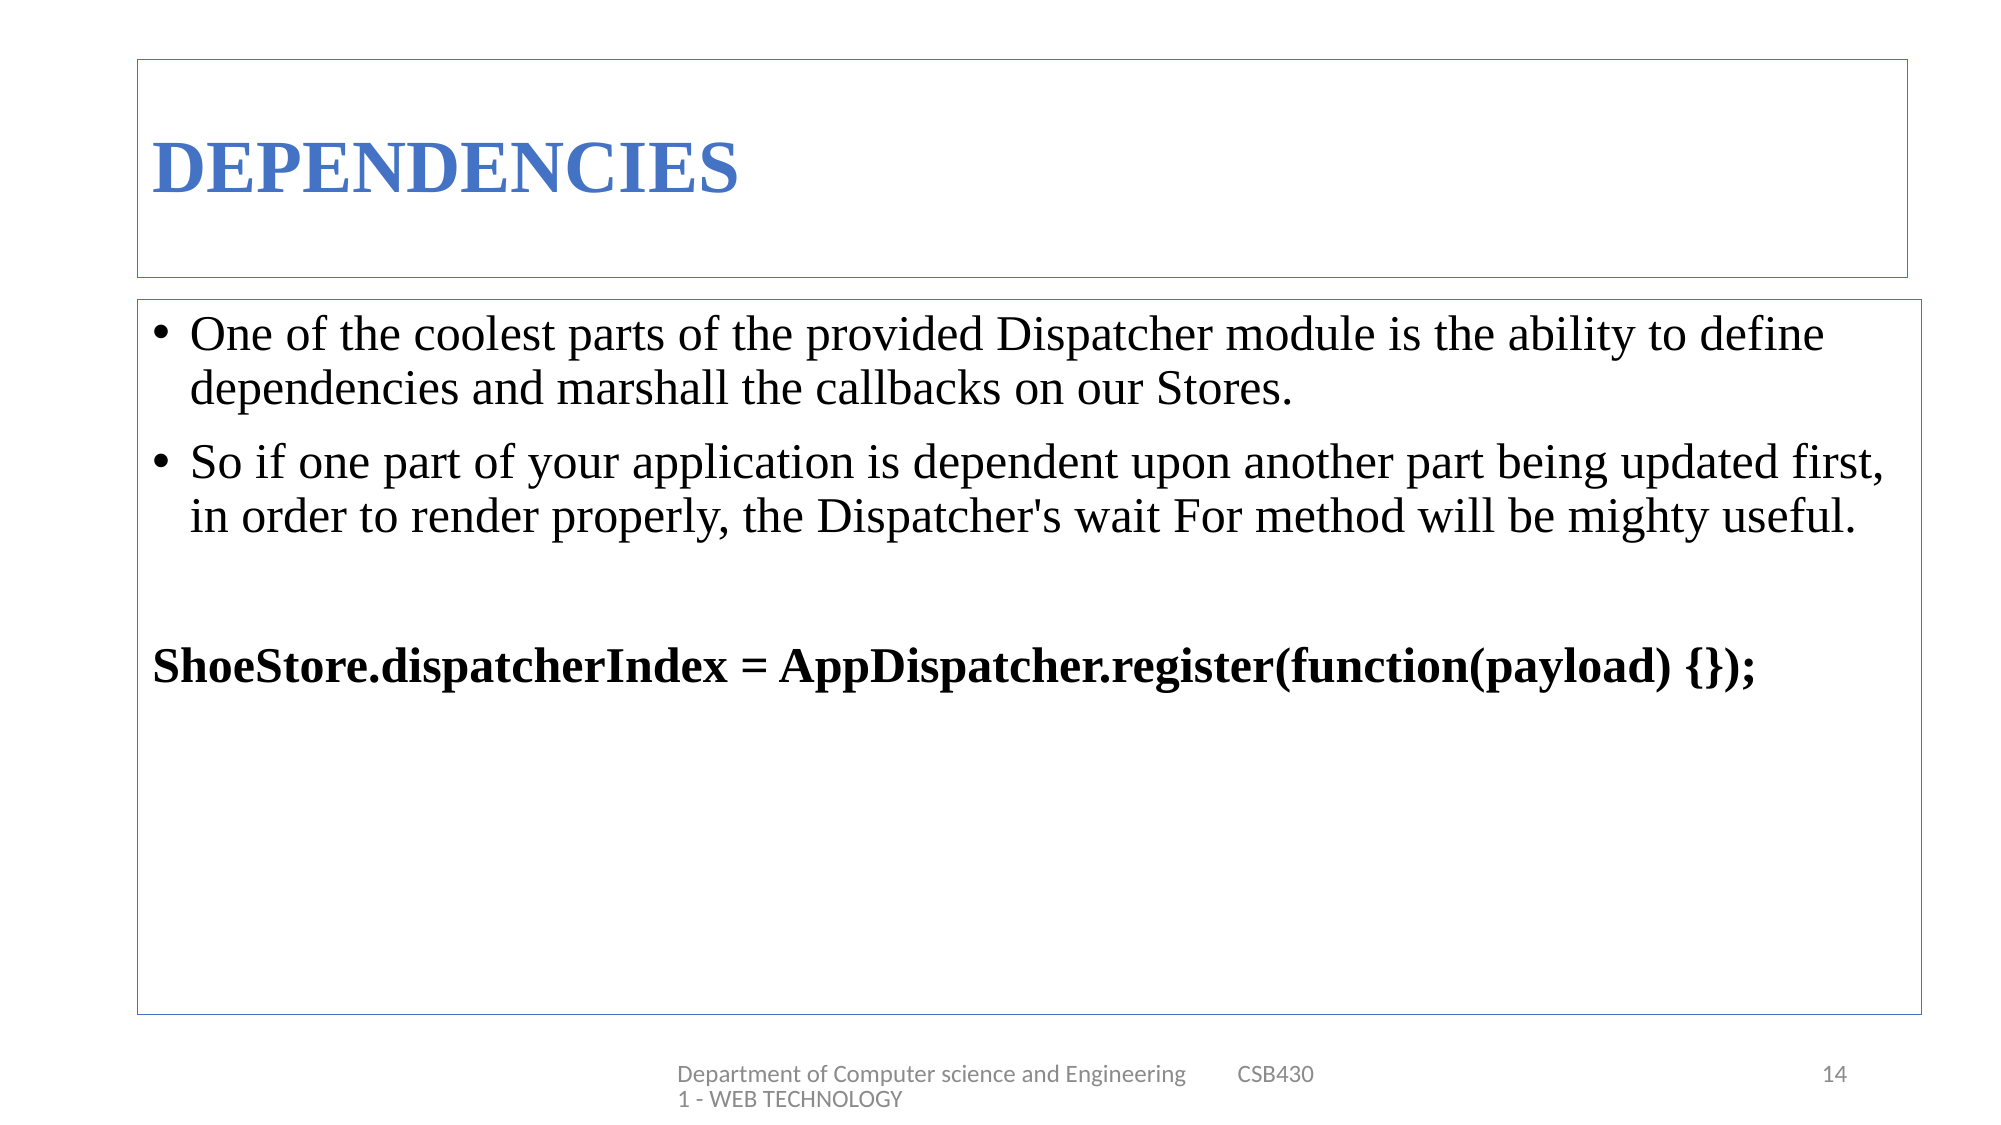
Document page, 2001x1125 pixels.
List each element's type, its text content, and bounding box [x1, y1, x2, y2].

list One of the coolest parts of the provided Dispatcher module is the ability to define dependencies and marshall the callbacks on our Stores. So if one part of your application is dependent upon another part being updated first, in order to render properly, the Dispatcher's wait For method will be mighty useful. ShoeStore.dispatcherIndex = AppDispatcher.register(function(payload) {}); [137, 299, 1922, 1015]
slide_number 14 [1412, 1042, 1863, 1103]
footer Department of Computer science and Engineering CSB4301 - WEB TECHNOLOGY [662, 1042, 1338, 1103]
title DEPENDENCIES [137, 59, 1908, 278]
